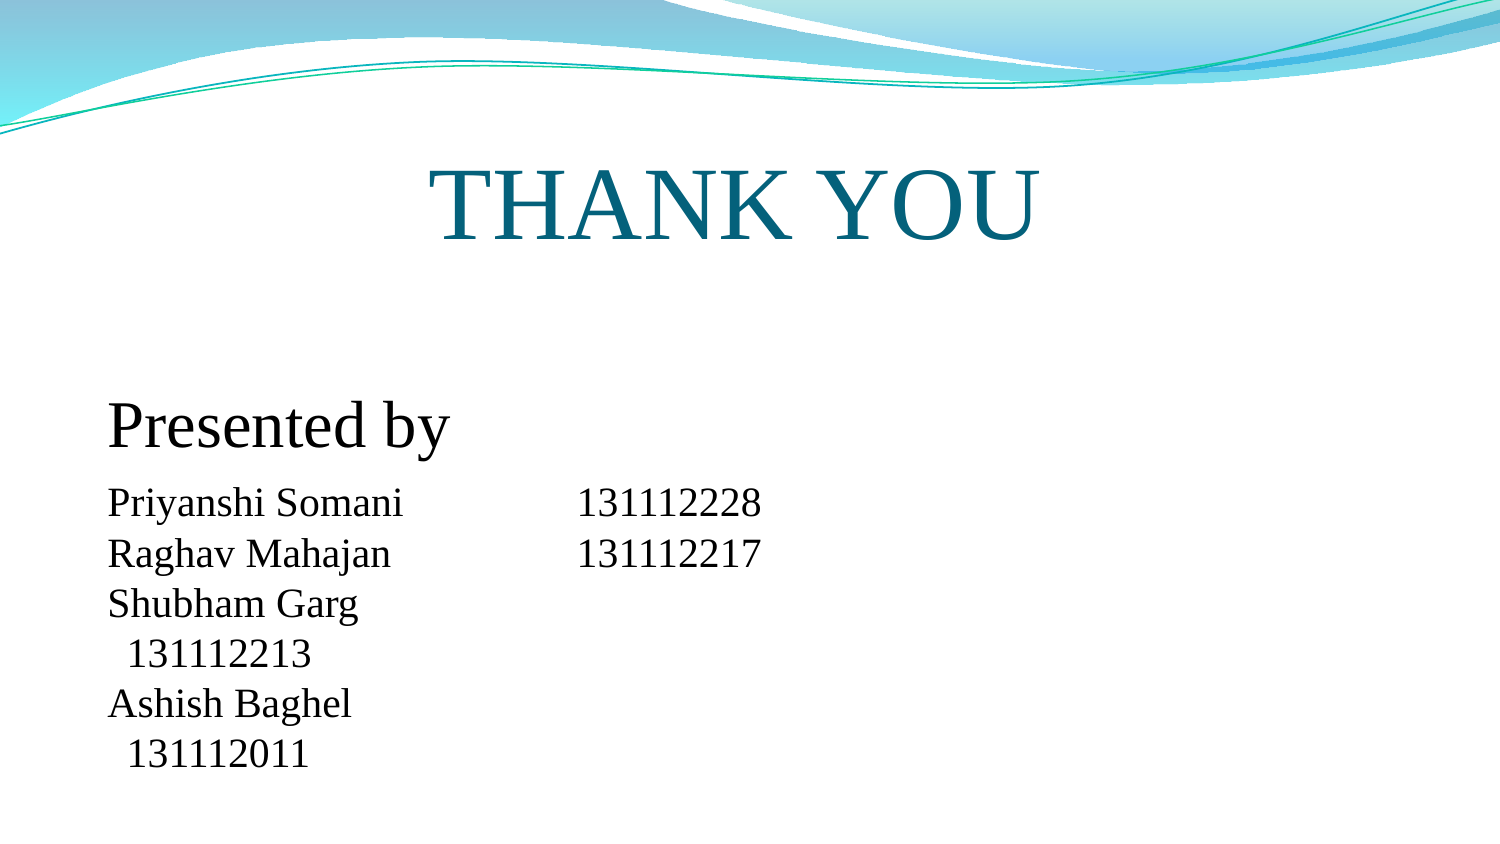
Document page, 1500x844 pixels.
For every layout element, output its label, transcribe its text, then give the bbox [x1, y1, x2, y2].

list Presented by Priyanshi Somani 131112228 Raghav Mahajan 131112217 Shubham Garg 131112213 Ashish Baghel 131112011 [66, 365, 899, 831]
title THANK YOU [62, 134, 1409, 275]
